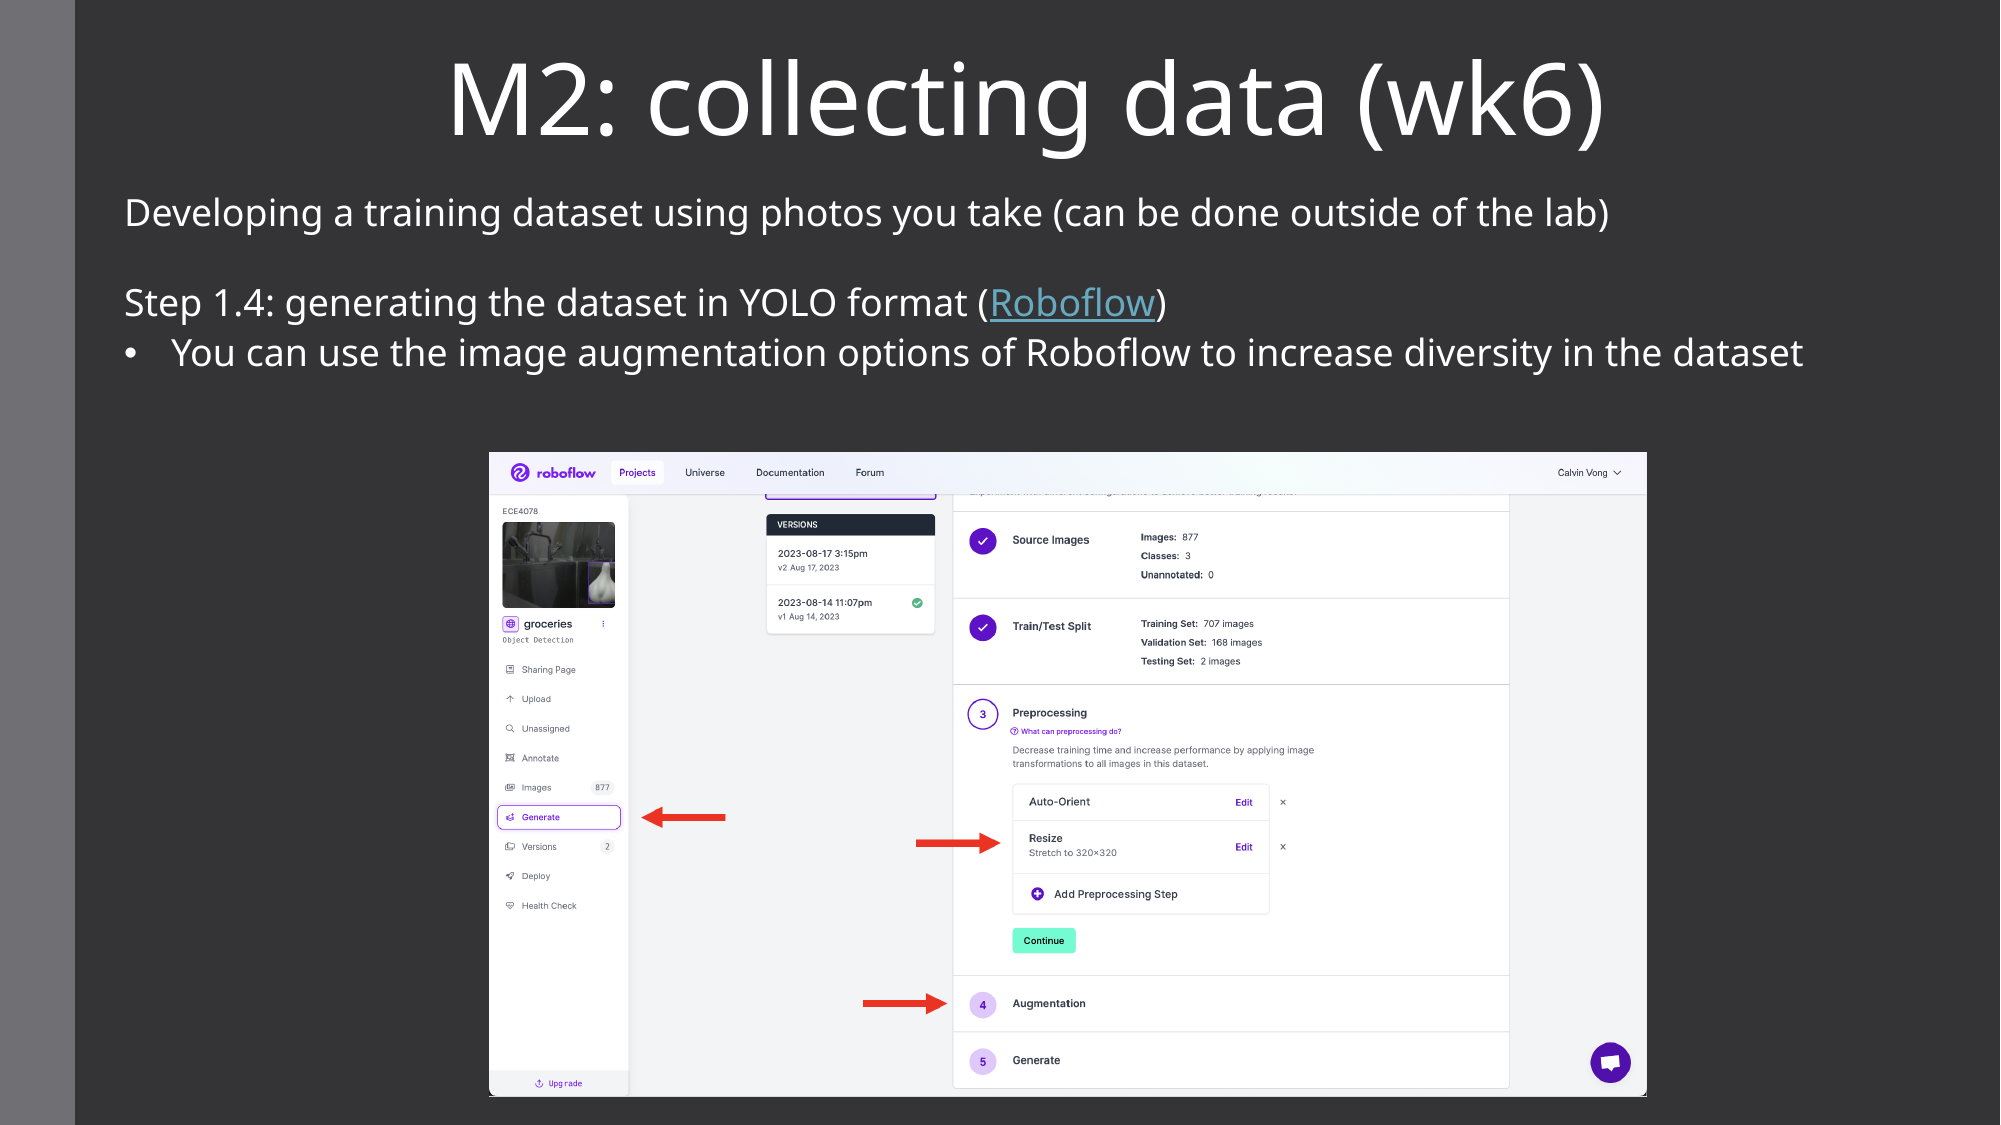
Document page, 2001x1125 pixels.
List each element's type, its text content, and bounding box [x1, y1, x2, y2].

picture [488, 452, 1647, 1097]
text_box Developing a training dataset using photos you take (can be done outside of the lab) Step 1.4: generating the dataset in YOLO format (Roboflow) You can use the image augmentation options of Roboflow to increase diversity in the dataset [109, 181, 1969, 607]
text_box M2: collecting data (wk6) [78, 28, 2000, 163]
